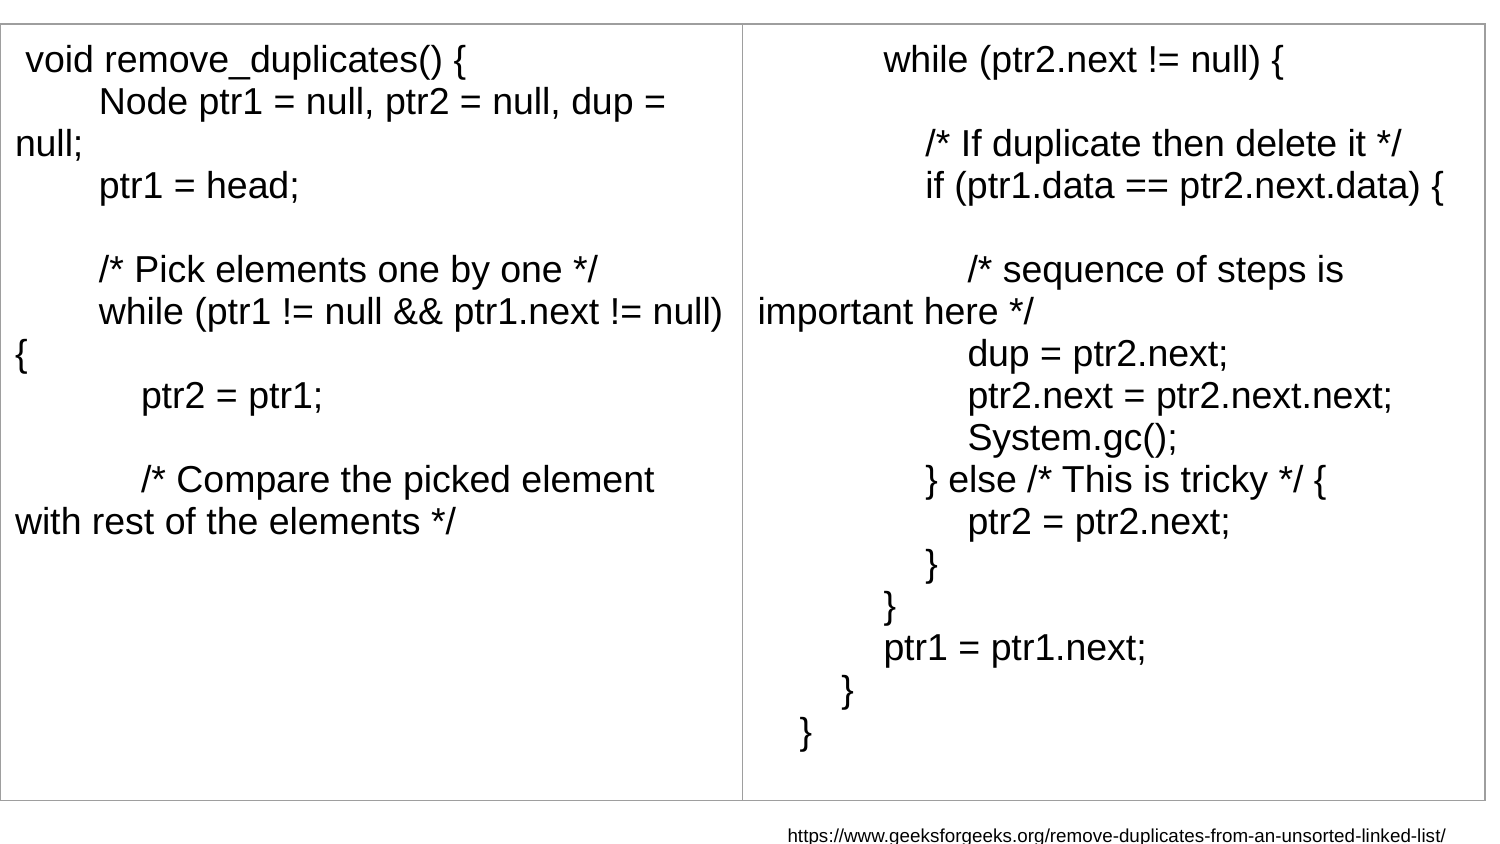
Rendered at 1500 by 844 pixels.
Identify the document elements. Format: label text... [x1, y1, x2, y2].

table_header while (ptr2.next != null) { /* If duplicate then delete it */ if (ptr1.data == ptr2.next.data) { /* sequence of steps is important here */ dup = ptr2.next; ptr2.next = ptr2.next.next; System.gc(); } else /* This is tricky */ { ptr2 = ptr2.next; } } ptr1 = ptr1.next; } } [743, 25, 1484, 800]
table_header void remove_duplicates() { Node ptr1 = null, ptr2 = null, dup = null; ptr1 = head; /* Pick elements one by one */ while (ptr1 != null && ptr1.next != null) { ptr2 = ptr1; /* Compare the picked element with rest of the elements */ [1, 25, 742, 800]
text_box https://www.geeksforgeeks.org/remove-duplicates-from-an-unsorted-linked-list/ [772, 812, 1486, 836]
